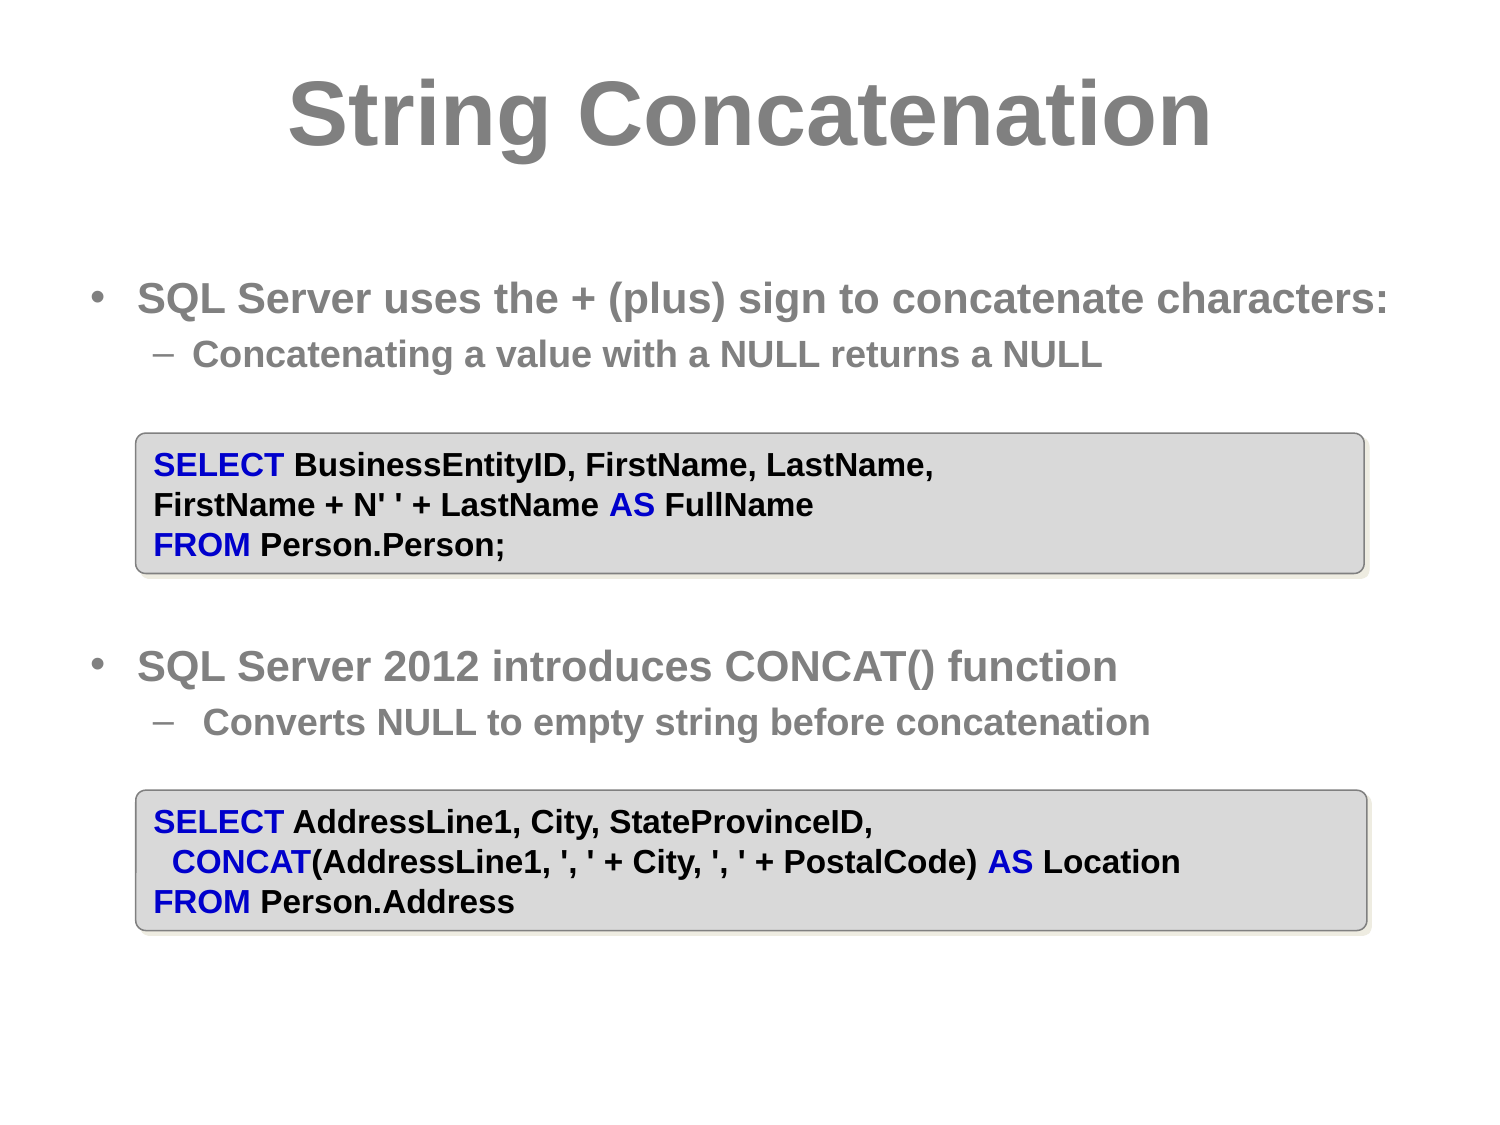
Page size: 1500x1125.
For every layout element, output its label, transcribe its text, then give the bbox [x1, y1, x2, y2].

list SQL Server uses the + (plus) sign to concatenate characters: Concatenating a value with a NULL returns a NULL SQL Server 2012 introduces CONCAT() function Converts NULL to empty string before concatenation [75, 262, 1425, 799]
title String Concatenation [135, 45, 1367, 173]
text_box SELECT BusinessEntityID, FirstName, LastName, FirstName + N' ' + LastName AS FullName FROM Person.Person; [135, 433, 1365, 574]
text_box SELECT AddressLine1, City, StateProvinceID, CONCAT(AddressLine1, ', ' + City, ', ' + PostalCode) AS Location FROM Person.Address [135, 790, 1367, 931]
